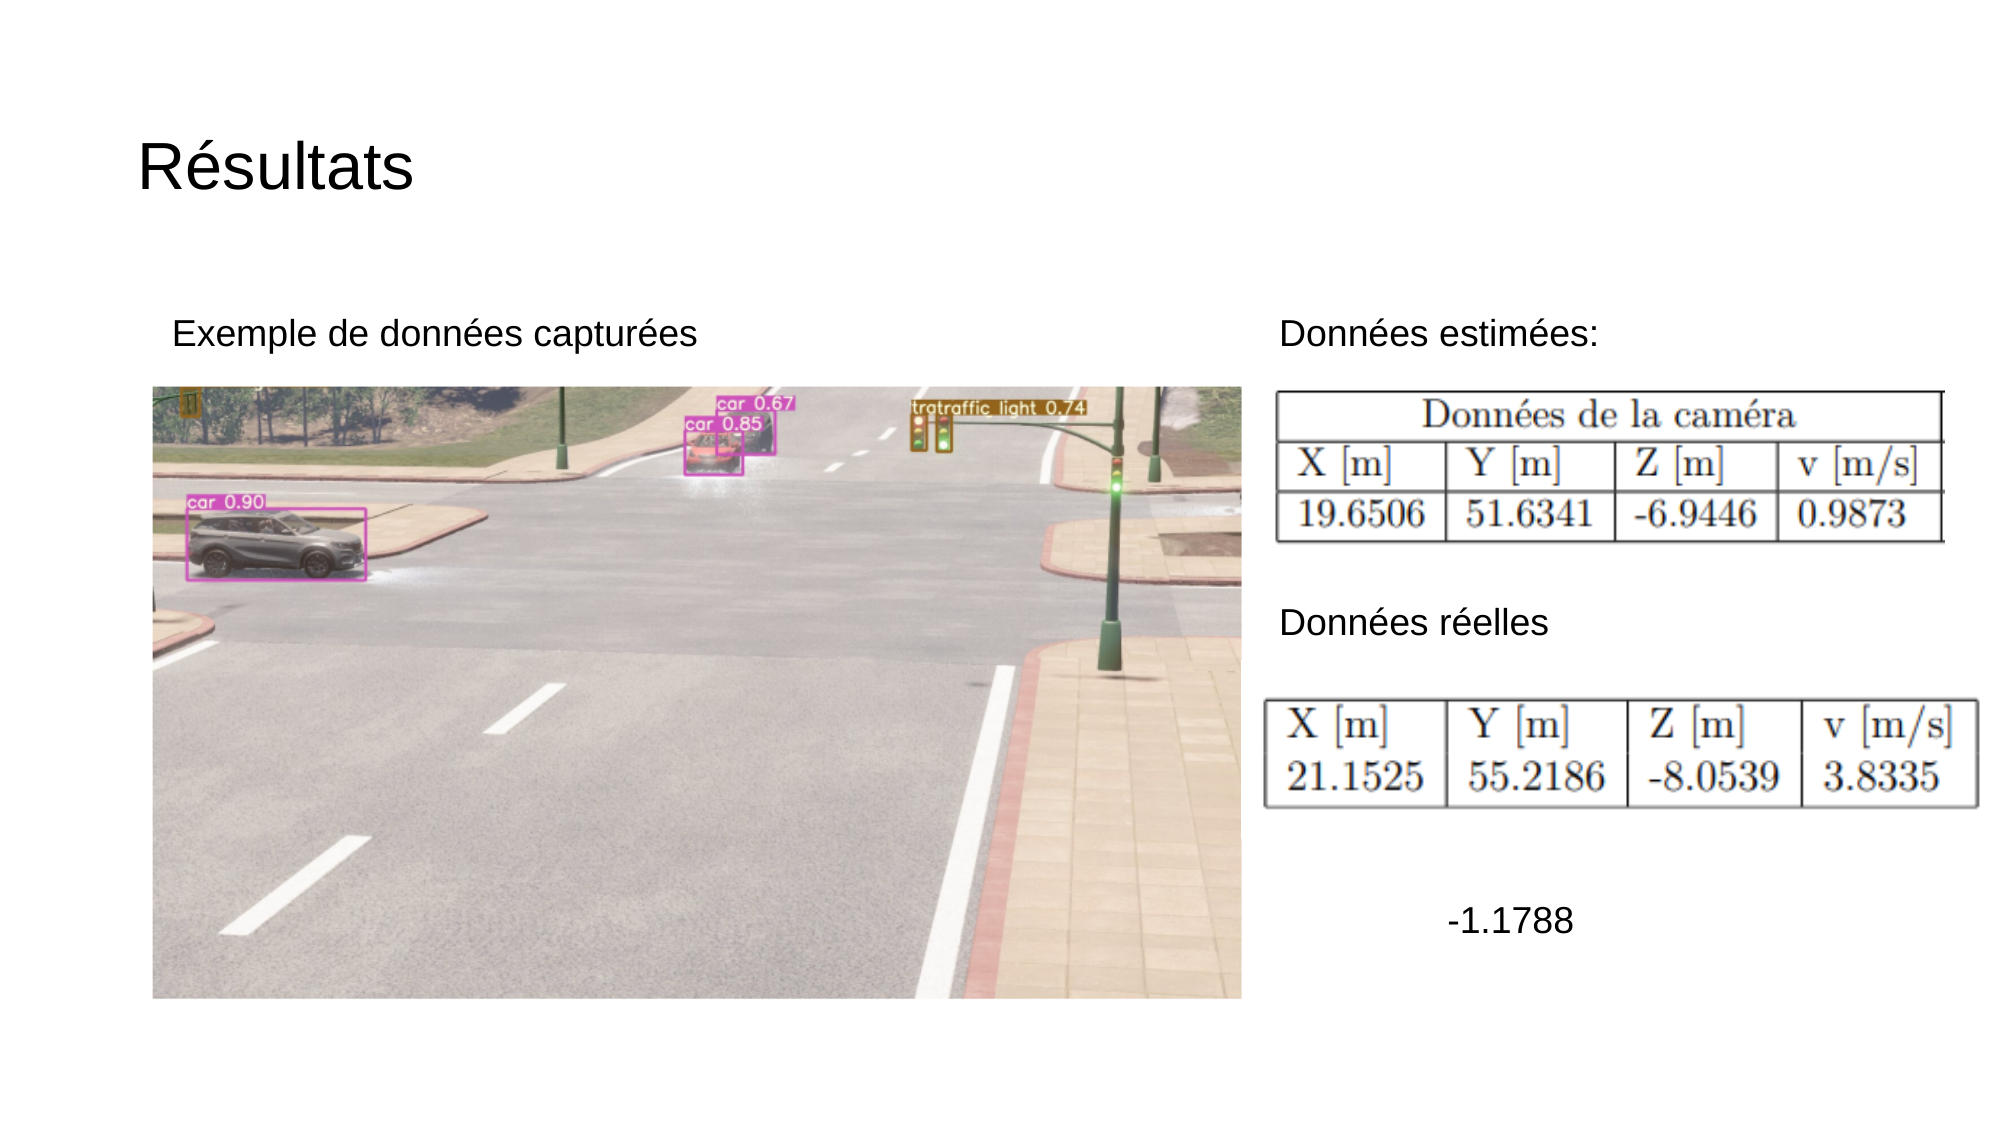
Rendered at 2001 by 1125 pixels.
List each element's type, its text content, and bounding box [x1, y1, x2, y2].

text_box Exemple de données capturées [157, 301, 838, 362]
text_box -1.1788 [1432, 889, 1826, 949]
text_box Résultats [137, 59, 1863, 278]
text_box Données réelles [1268, 590, 1643, 651]
text_box Données estimées: [1264, 301, 1755, 362]
picture [137, 367, 2000, 1015]
